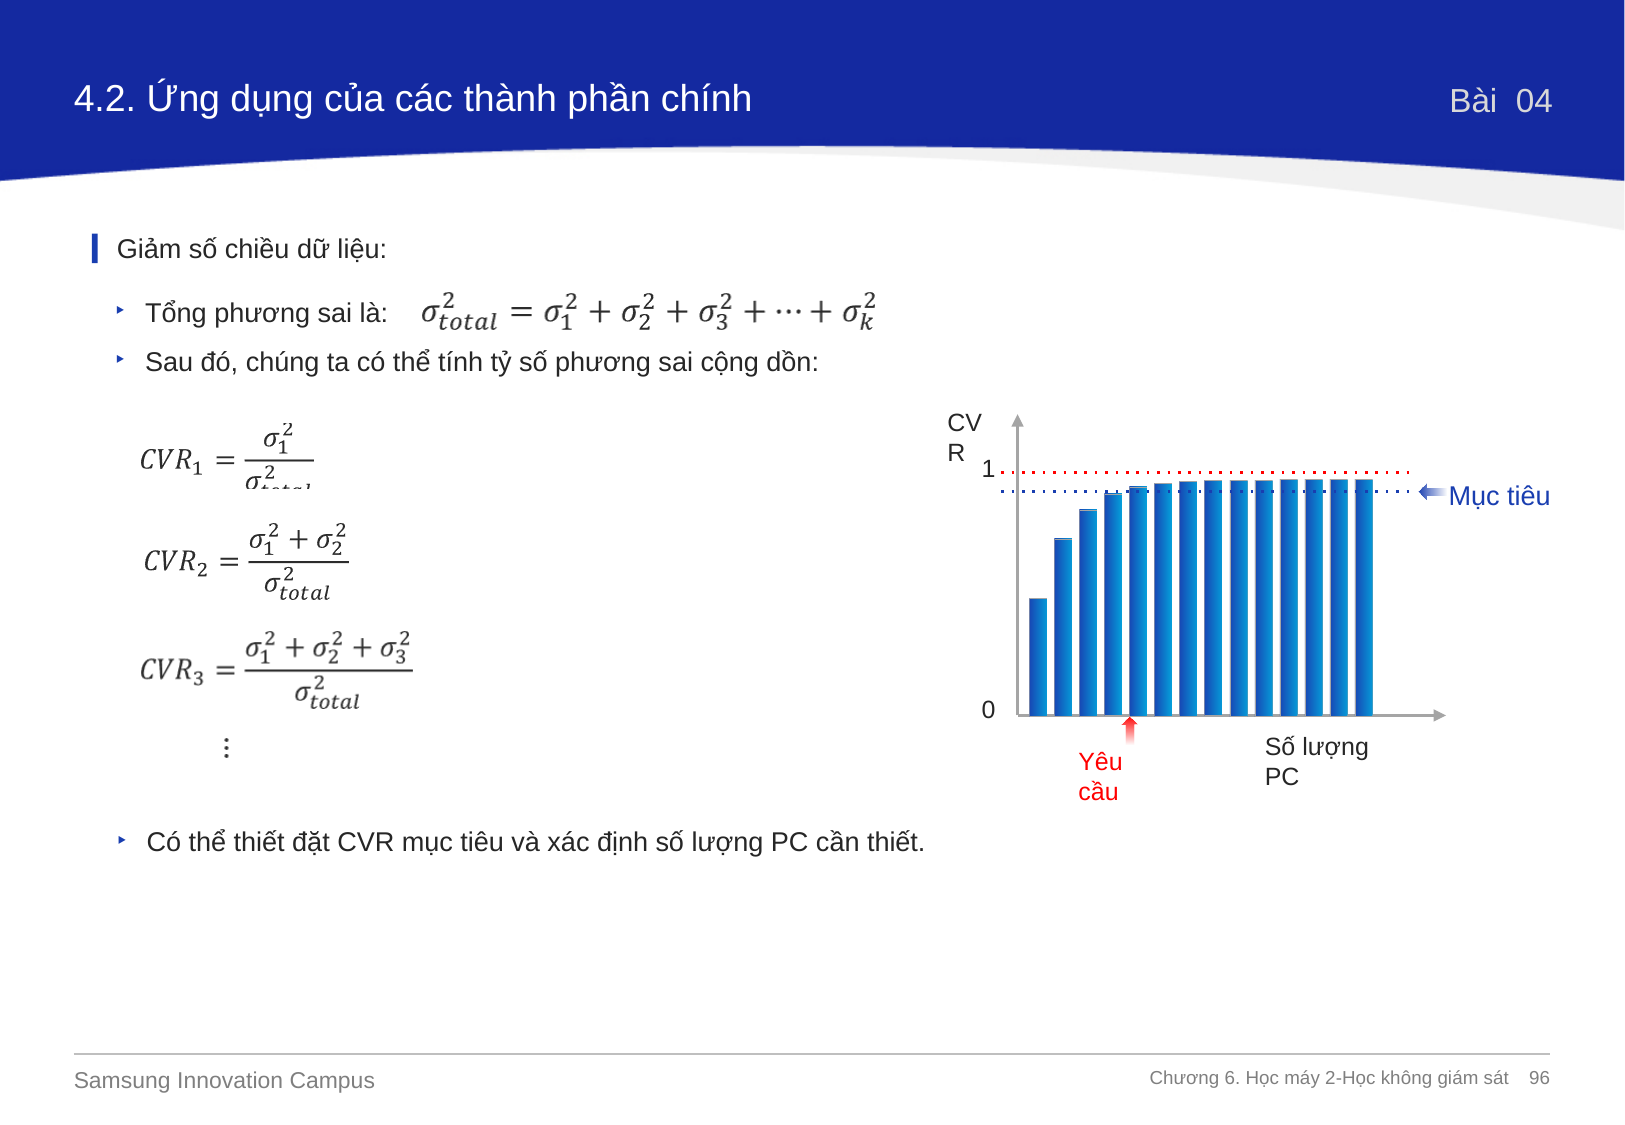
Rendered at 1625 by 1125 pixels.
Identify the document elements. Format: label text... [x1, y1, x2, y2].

text_box [110, 423, 343, 489]
text_box [203, 710, 250, 796]
text_box [115, 513, 376, 602]
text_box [91, 231, 1533, 265]
text_box Tổng phương sai là: Sau đó, chúng ta có thể tính tỷ số phương sai cộng dồn: [115, 283, 1532, 389]
text_box [91, 622, 461, 710]
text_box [932, 399, 1569, 784]
text_box Có thể thiết đặt CVR mục tiêu và xác định số lượng PC cần thiết. [116, 812, 1533, 869]
text_box [380, 274, 919, 371]
picture [0, 0, 1625, 1125]
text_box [73, 73, 1554, 120]
